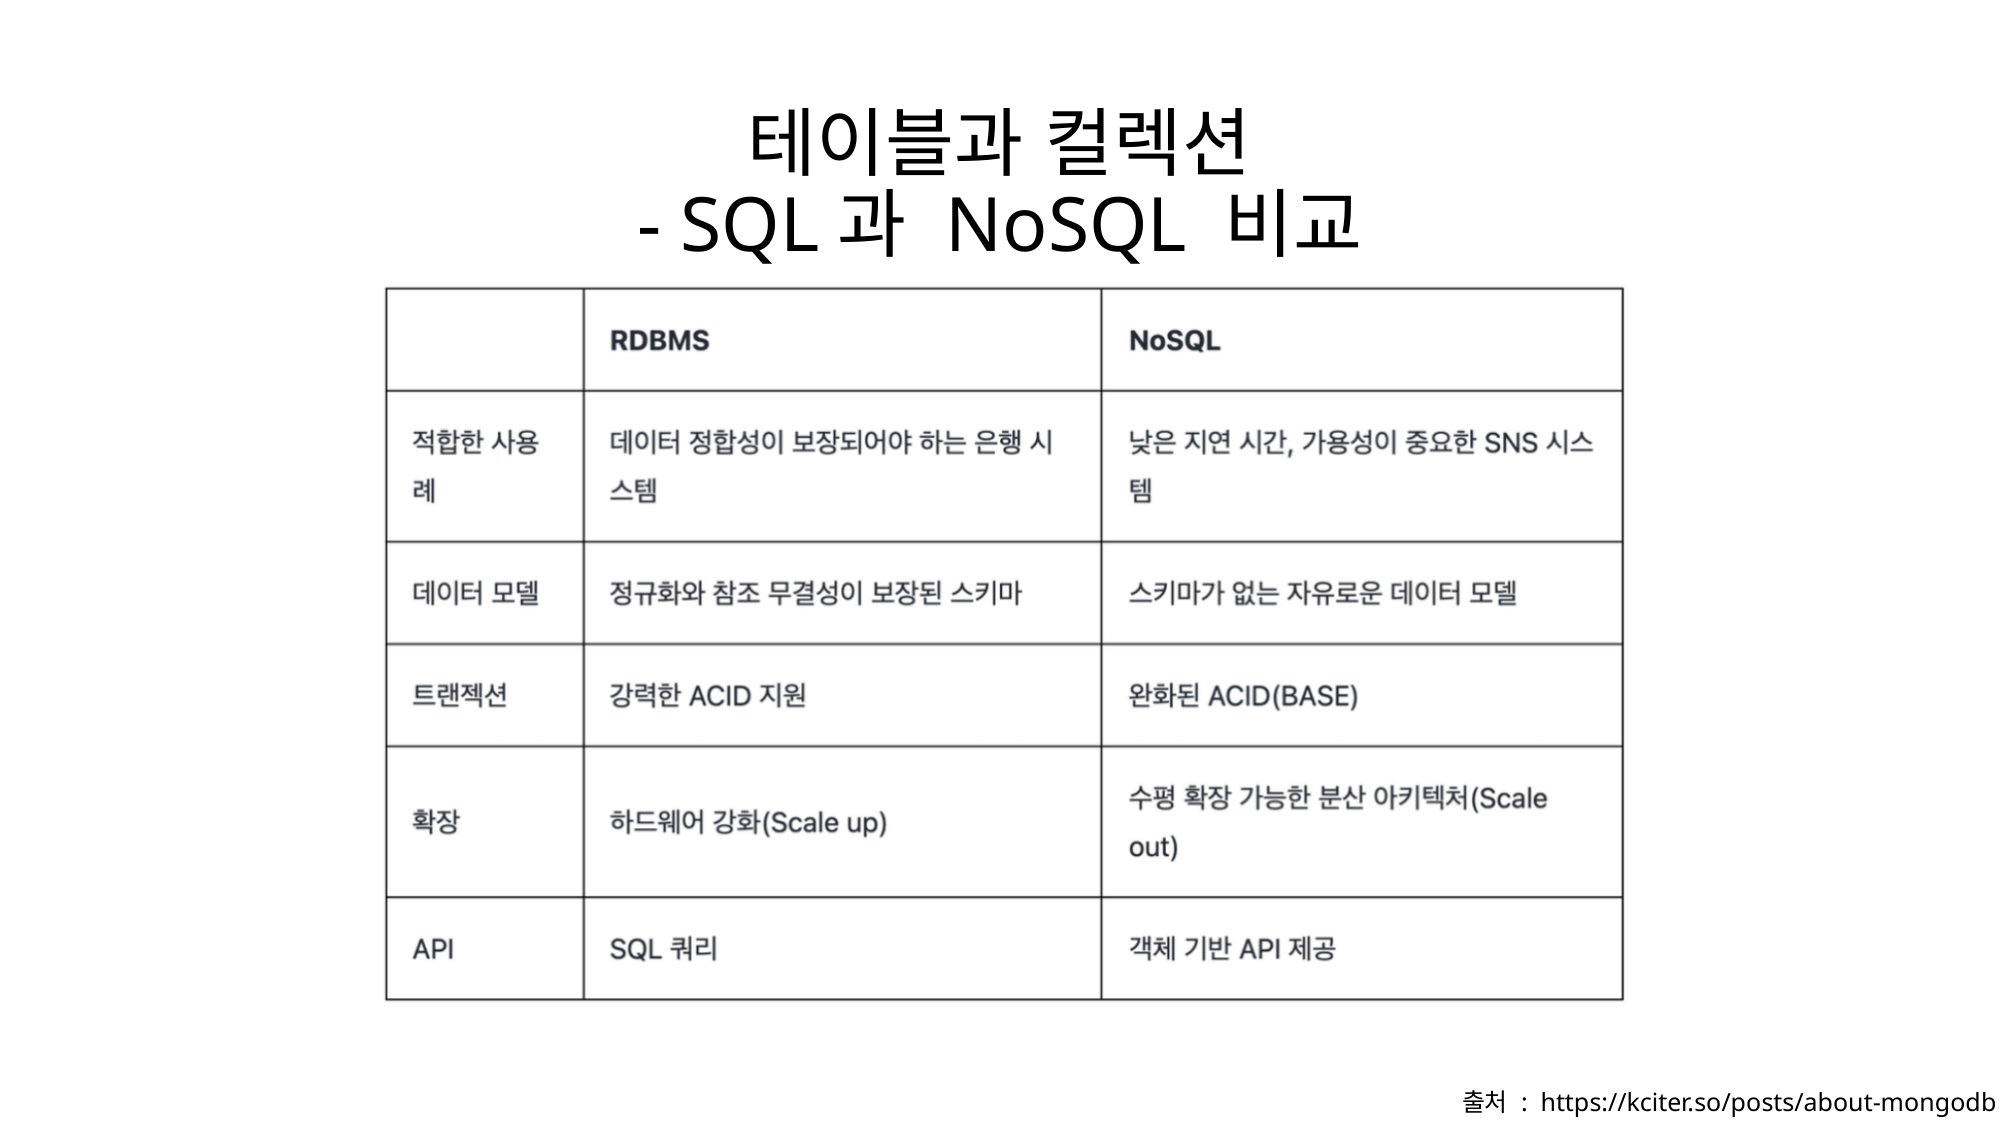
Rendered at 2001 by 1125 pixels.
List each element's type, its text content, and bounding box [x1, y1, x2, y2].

picture [361, 274, 1638, 1015]
text_box 출처 : https://kciter.so/posts/about-mongodb [1447, 1079, 2000, 1125]
title 테이블과 컬렉션 - SQL과 NoSQL 비교 [196, 92, 1804, 275]
